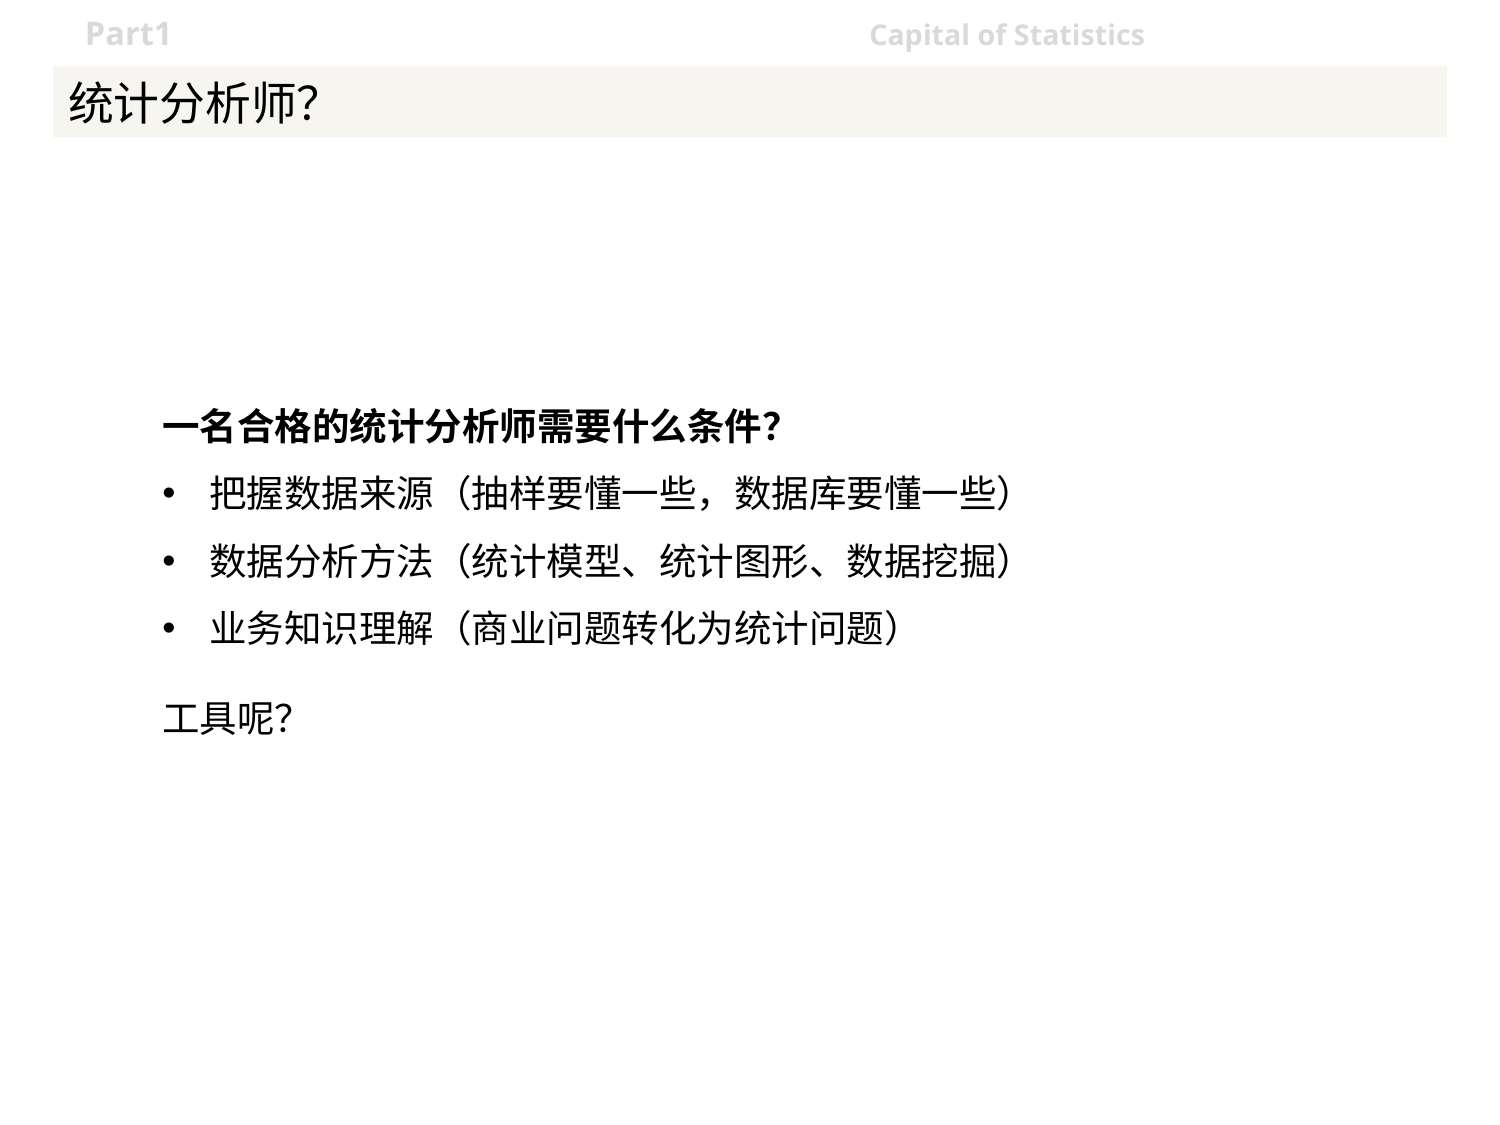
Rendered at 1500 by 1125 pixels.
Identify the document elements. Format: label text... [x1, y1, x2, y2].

title 统计分析师？ [53, 66, 1447, 138]
text_box 一名合格的统计分析师需要什么条件？ 把握数据来源（抽样要懂一些，数据库要懂一些） 数据分析方法（统计模型、统计图形、数据挖掘） 业务知识理解（商业问题转化为统计问题） 工具呢？ [147, 372, 1376, 748]
